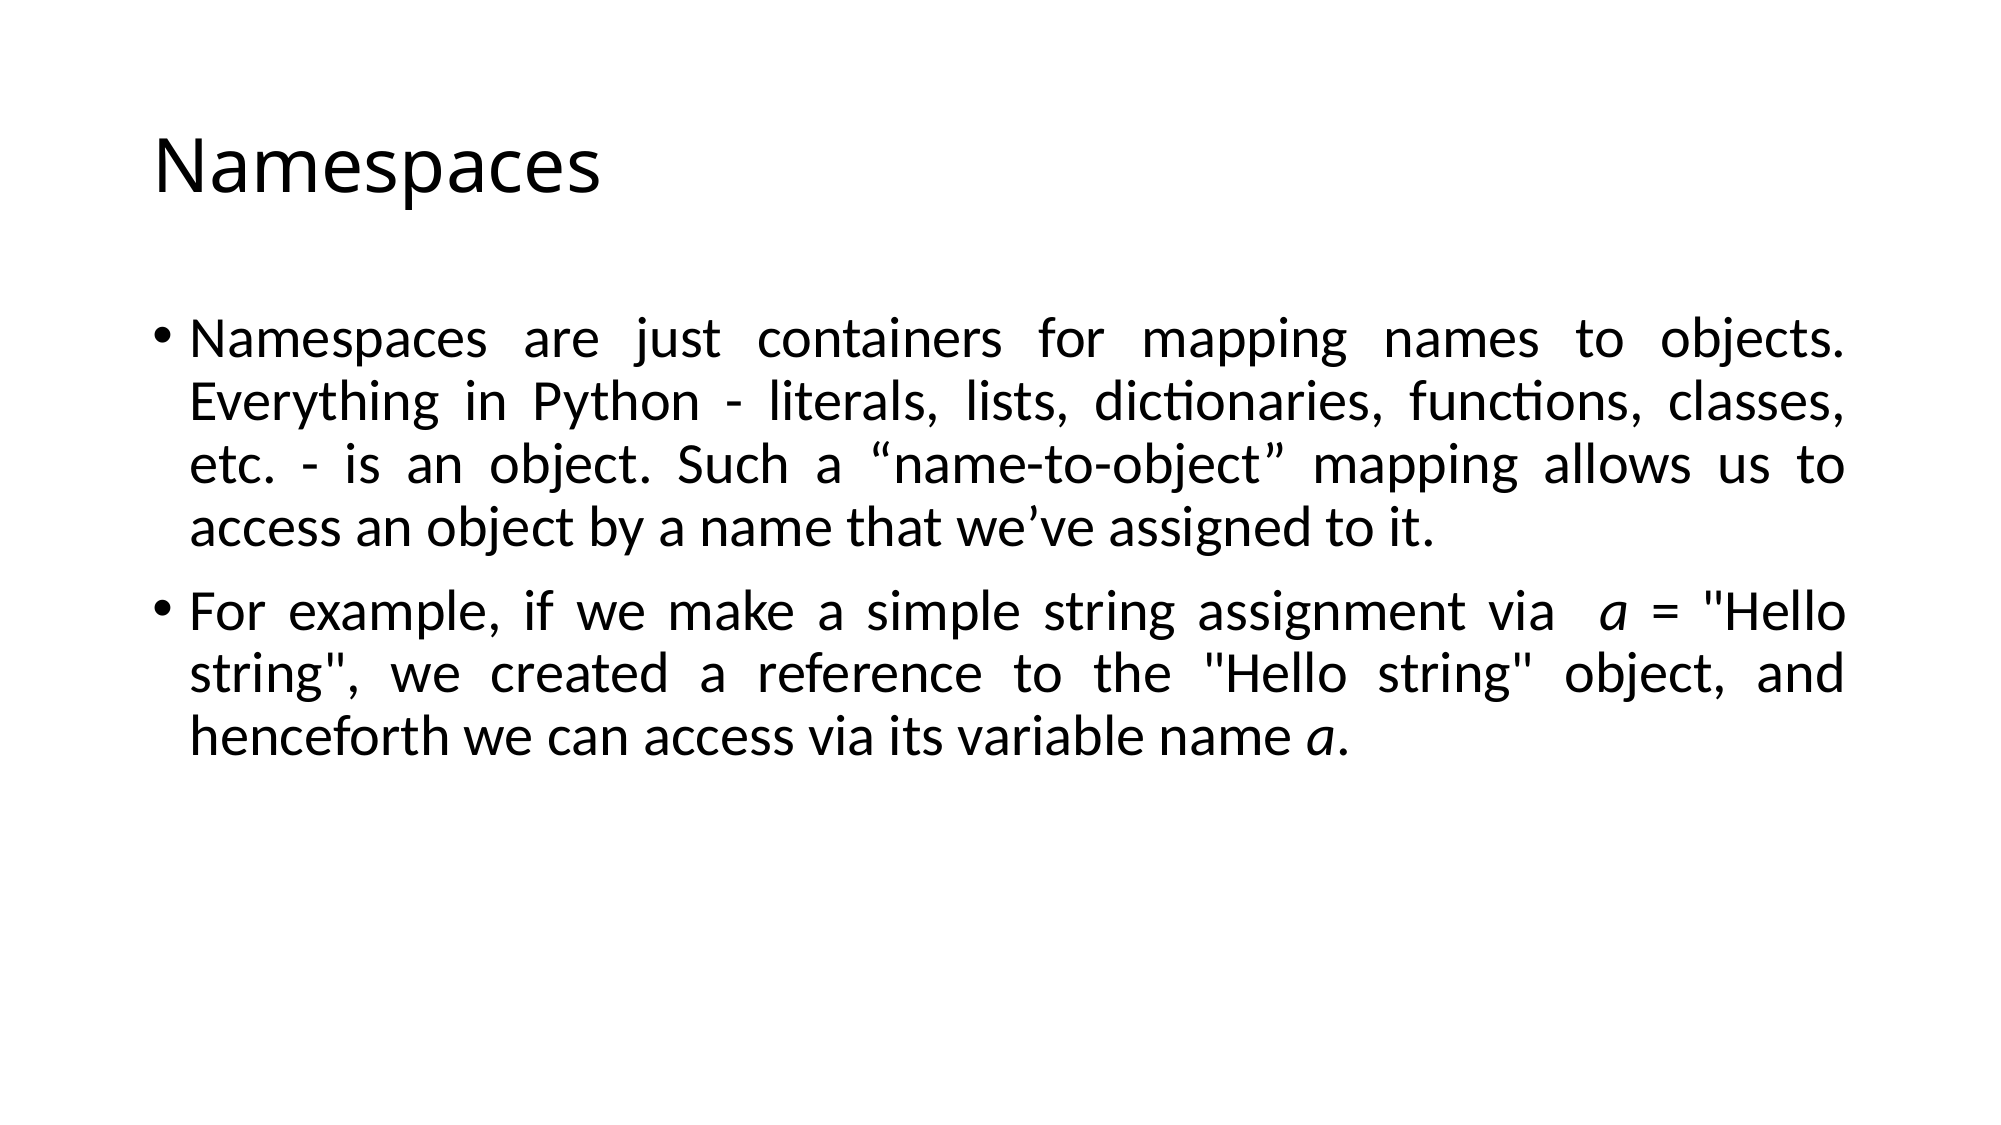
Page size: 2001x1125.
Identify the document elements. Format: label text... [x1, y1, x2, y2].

list Namespaces are just containers for mapping names to objects. Everything in Python - literals, lists, dictionaries, functions, classes, etc. - is an object. Such a “name-to-object” mapping allows us to access an object by a name that we’ve assigned to it. For example, if we make a simple string assignment via a = "Hello string", we created a reference to the "Hello string" object, and henceforth we can access via its variable name a. [137, 299, 1863, 1014]
title Namespaces [137, 59, 1863, 278]
